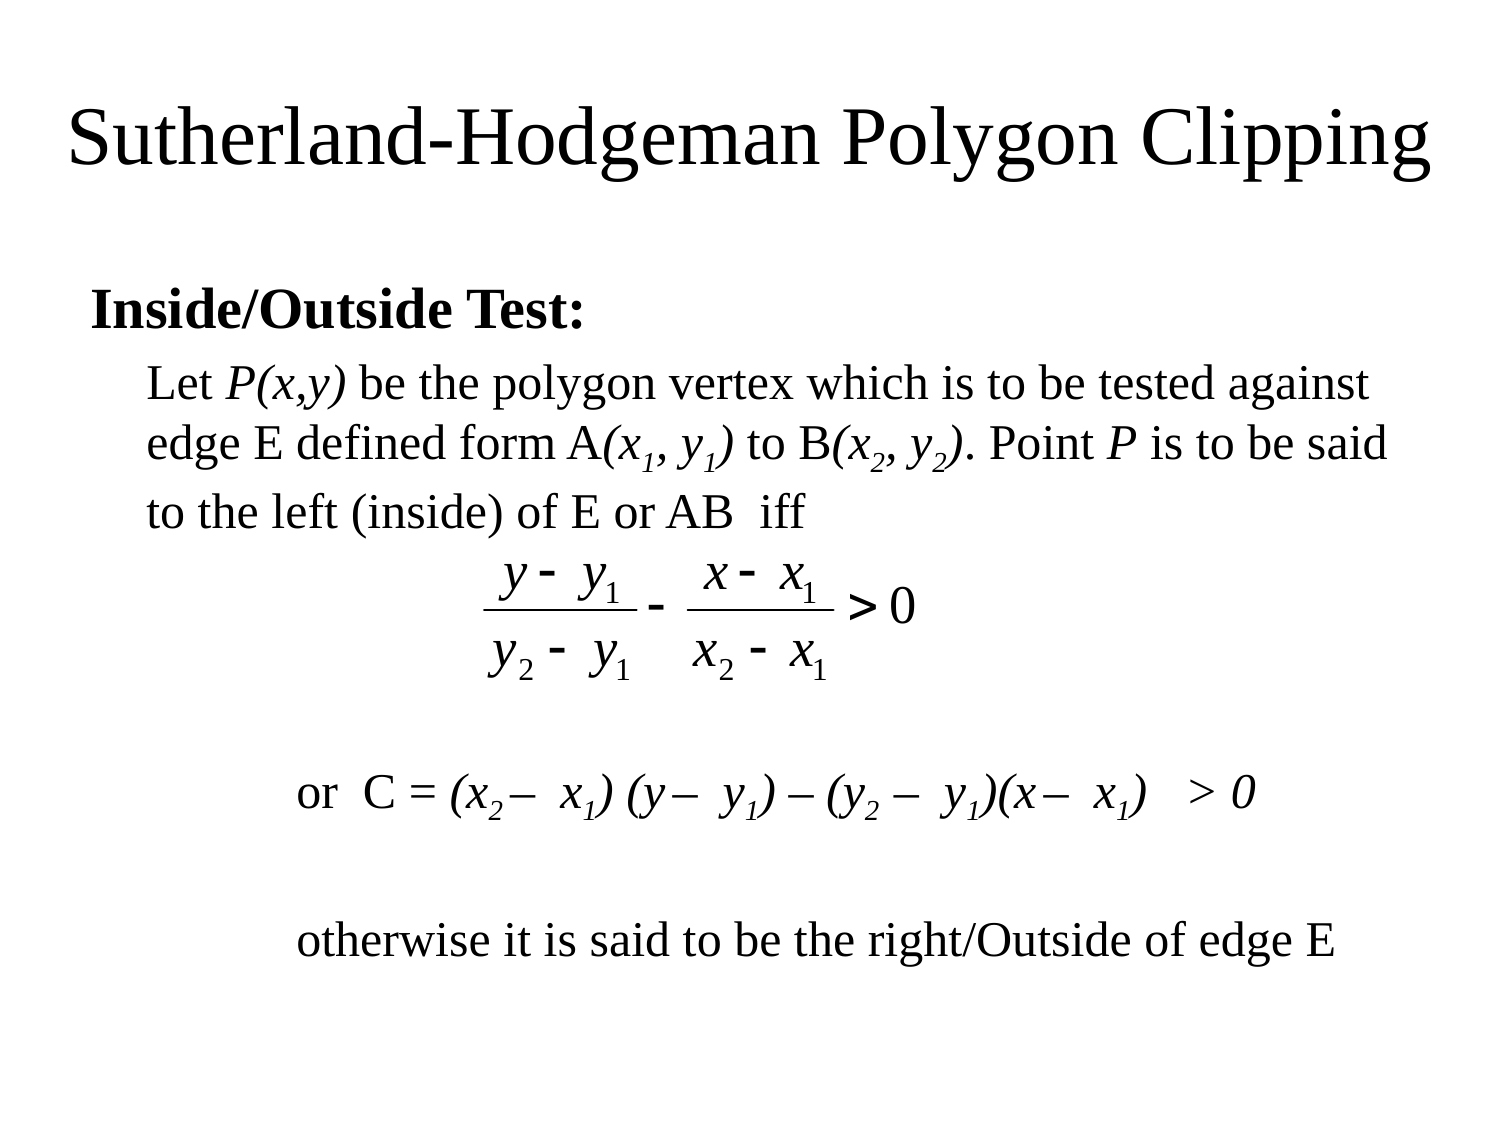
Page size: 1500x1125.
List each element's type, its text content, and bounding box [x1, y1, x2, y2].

title Sutherland-Hodgeman Polygon Clipping [37, 37, 1463, 225]
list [474, 537, 926, 693]
list Inside/Outside Test: Let P(x,y) be the polygon vertex which is to be tested against edge E defined form A(x1, y1) to B(x2, y2). Point P is to be said to the left (inside) of E or AB iff or C = (x2 – x1) (y – y1) – (y2 – y1)(x – x1) > 0 otherwise it is said to be the right/Outside of edge E [75, 262, 1438, 1005]
